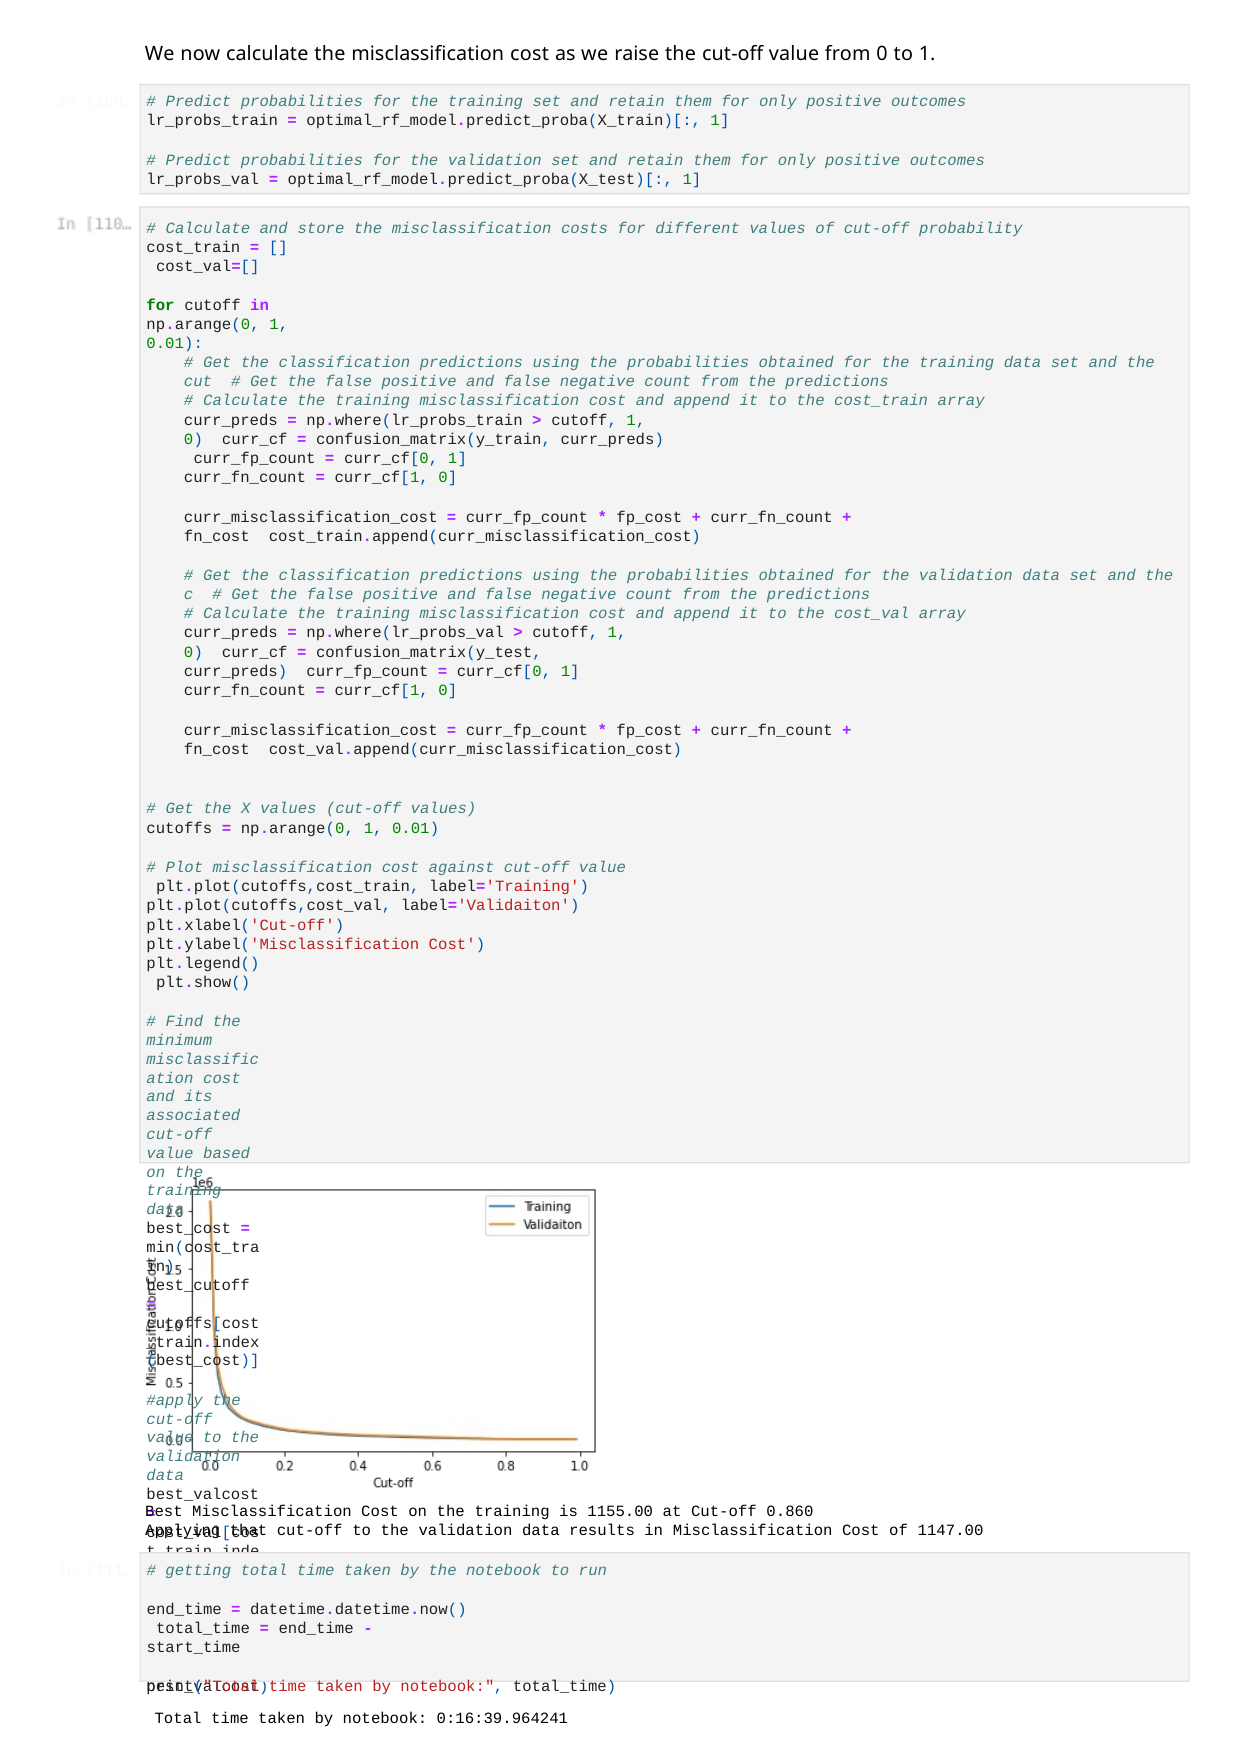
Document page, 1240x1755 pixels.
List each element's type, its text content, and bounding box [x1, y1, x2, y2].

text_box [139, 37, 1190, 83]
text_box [47, 1551, 1190, 1683]
text_box Best Misclassification Cost on the training is 1155.00 at Cut-off 0.860 Applying that cut-off to the validation data results in Misclassification Cost of 1147.00 # getting total time taken by the notebook to run end_time = datetime.datetime.now() total_time = end_time - start_time print("Total time taken by notebook:", total_time) Total time taken by notebook: 0:16:39.964241 [139, 1690, 1189, 1727]
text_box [47, 83, 1190, 195]
text_box Best Misclassification Cost on the training is 1155.00 at Cut-off 0.860 Applying that cut-off to the validation data results in Misclassification Cost of 1147.00 # getting total time taken by the notebook to run end_time = datetime.datetime.now() total_time = end_time - start_time print("Total time taken by notebook:", total_time) Total time taken by notebook: 0:16:39.964241 [139, 1505, 1189, 1551]
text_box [47, 206, 1190, 1498]
